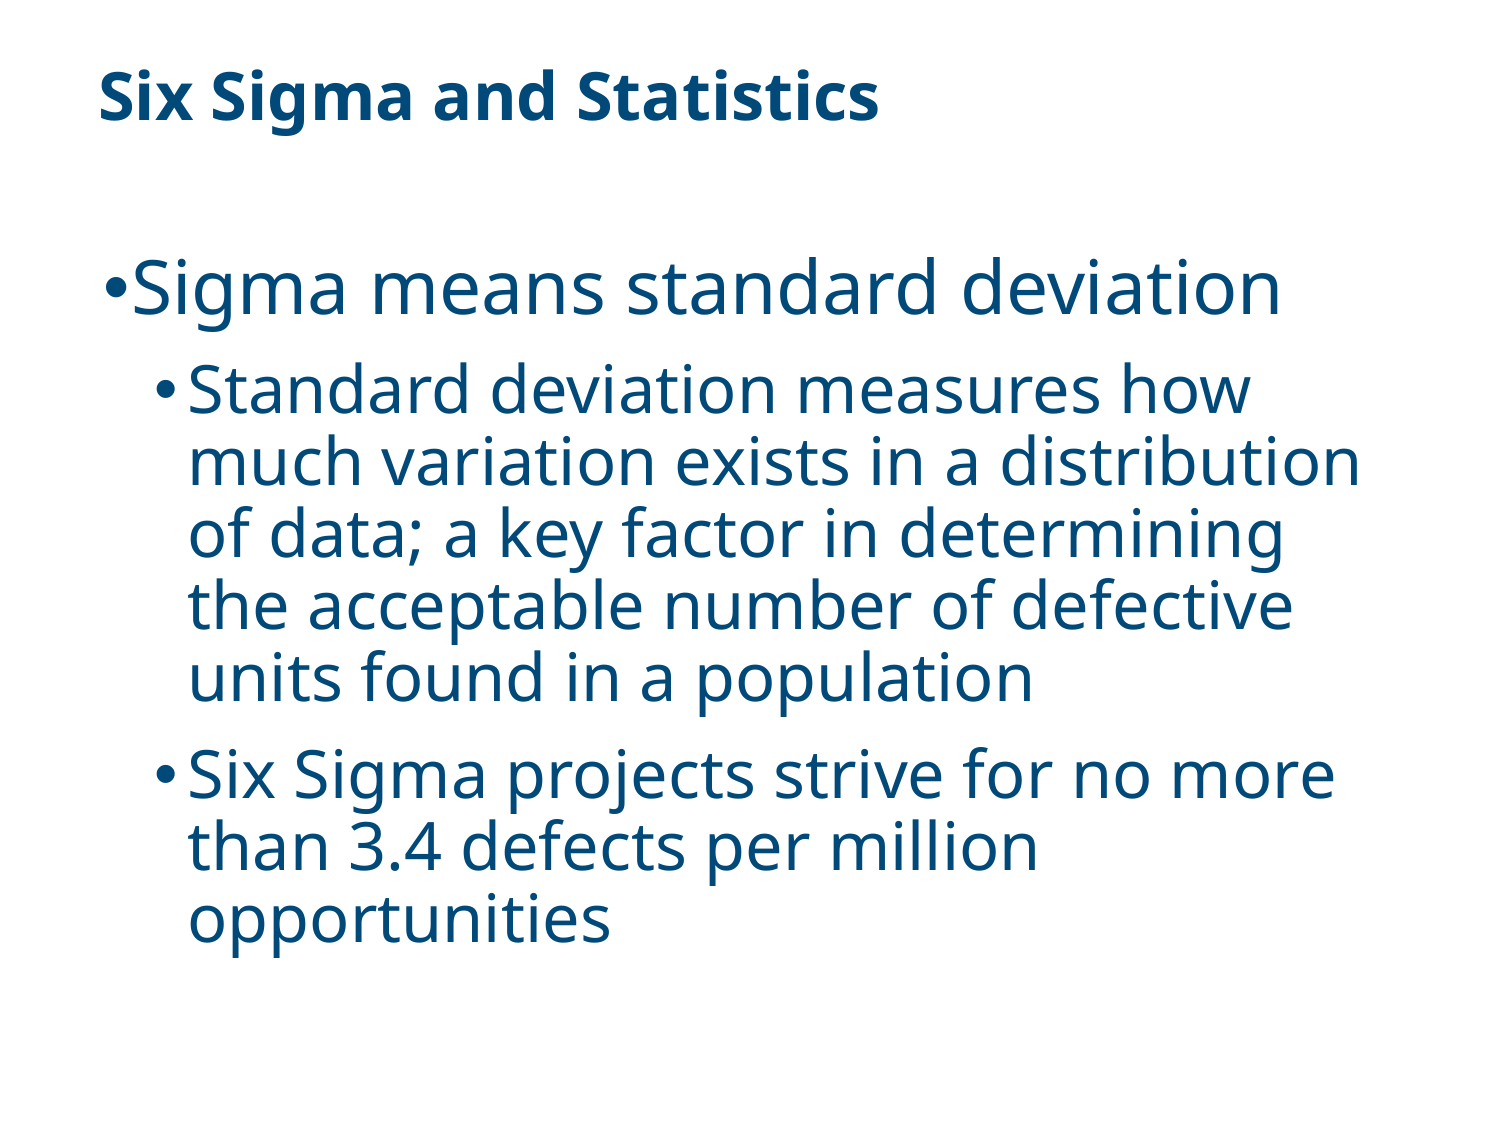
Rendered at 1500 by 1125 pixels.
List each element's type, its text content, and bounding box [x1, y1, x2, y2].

list Sigma means standard deviation Standard deviation measures how much variation exists in a distribution of data; a key factor in determining the acceptable number of defective units found in a population Six Sigma projects strive for no more than 3.4 defects per million opportunities [103, 249, 1397, 1014]
title Six Sigma and Statistics [98, 62, 1392, 165]
